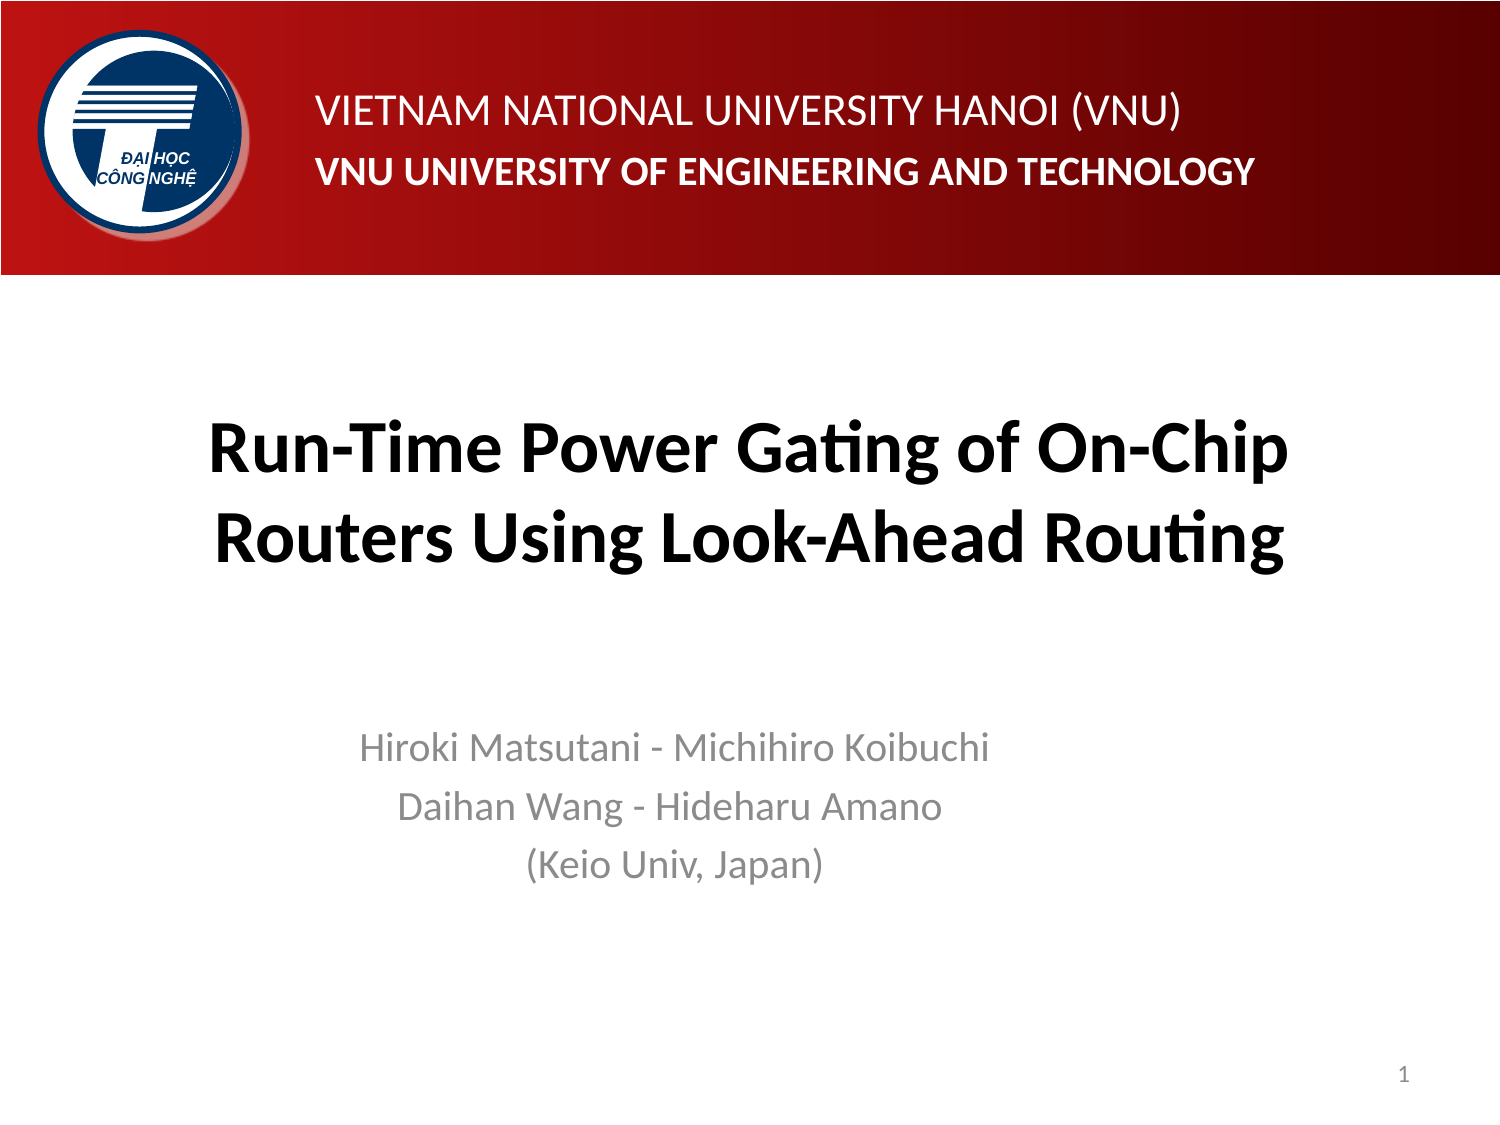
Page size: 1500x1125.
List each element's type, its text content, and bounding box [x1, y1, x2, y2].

title Run-Time Power Gating of On-Chip Routers Using Look-Ahead Routing [112, 349, 1388, 625]
slide_number 1 [1074, 1042, 1425, 1103]
subtitle Hiroki Matsutani - Michihiro Koibuchi Daihan Wang - Hideharu Amano (Keio Univ, Japan) [150, 712, 1200, 950]
